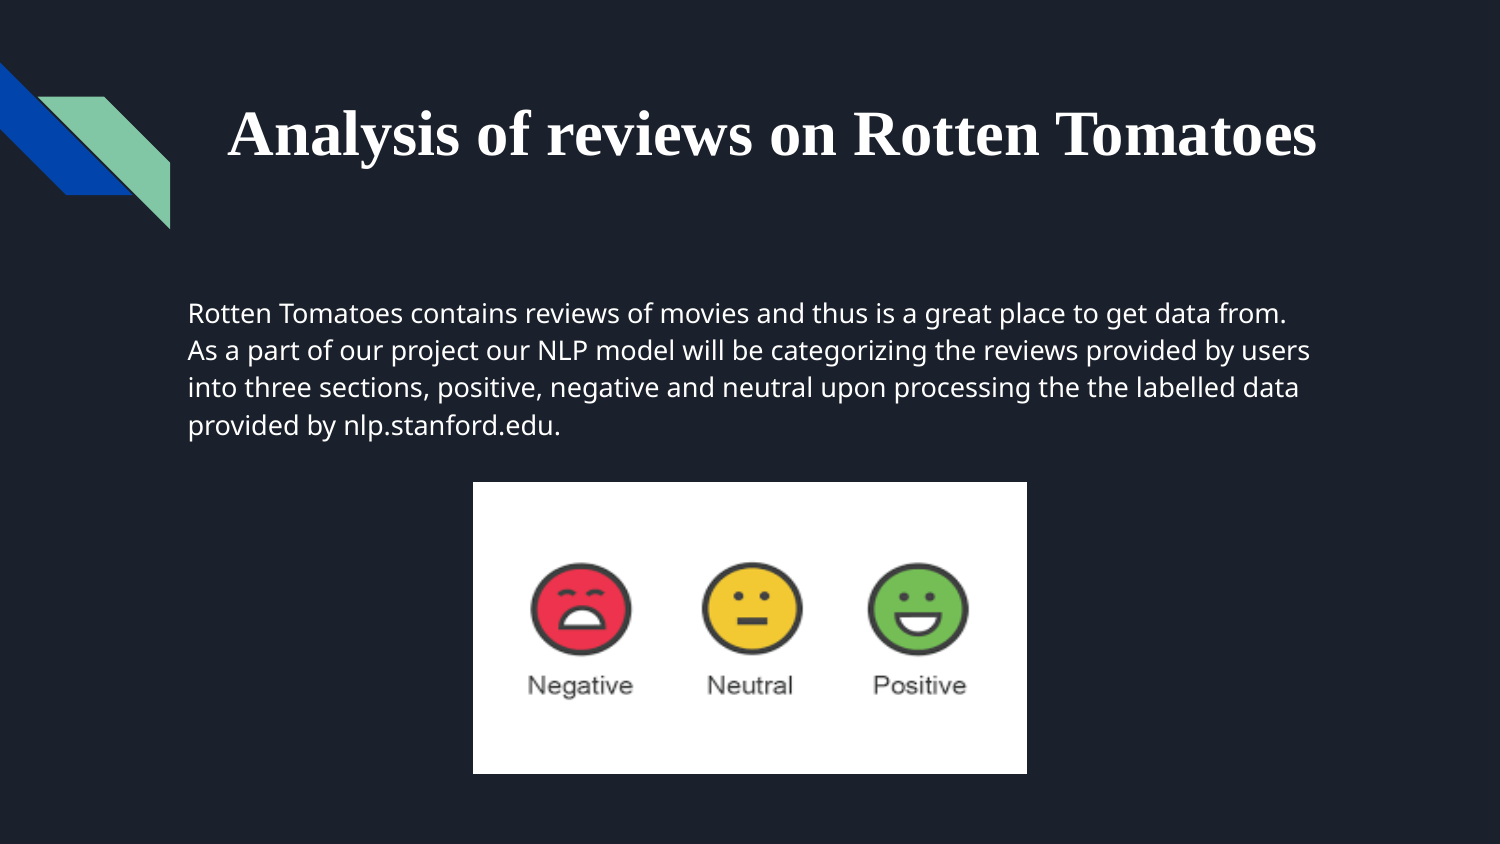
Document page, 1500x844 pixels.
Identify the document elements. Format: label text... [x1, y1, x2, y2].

list Rotten Tomatoes contains reviews of movies and thus is a great place to get data from. As a part of our project our NLP model will be categorizing the reviews provided by users into three sections, positive, negative and neutral upon processing the the labelled data provided by nlp.stanford.edu. [172, 276, 1328, 468]
picture [472, 482, 1028, 774]
title Analysis of reviews on Rotten Tomatoes [212, 64, 1368, 215]
